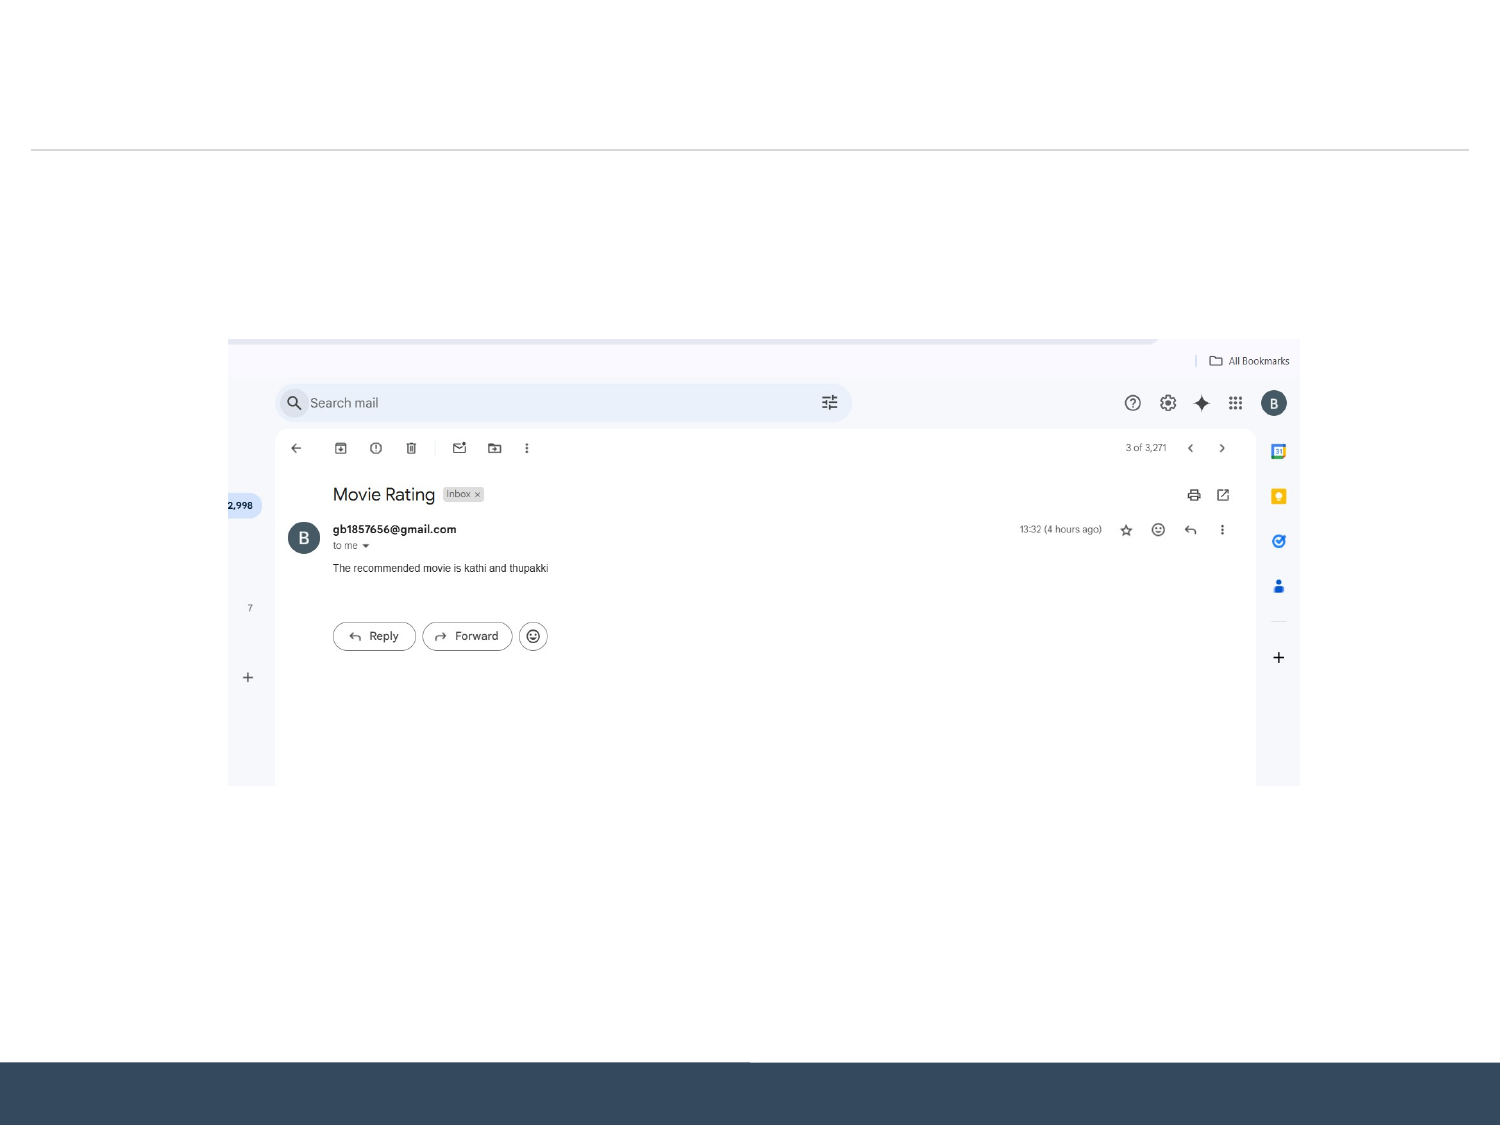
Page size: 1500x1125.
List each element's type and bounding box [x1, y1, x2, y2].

picture [0, 1058, 1500, 1125]
picture [228, 339, 1301, 786]
